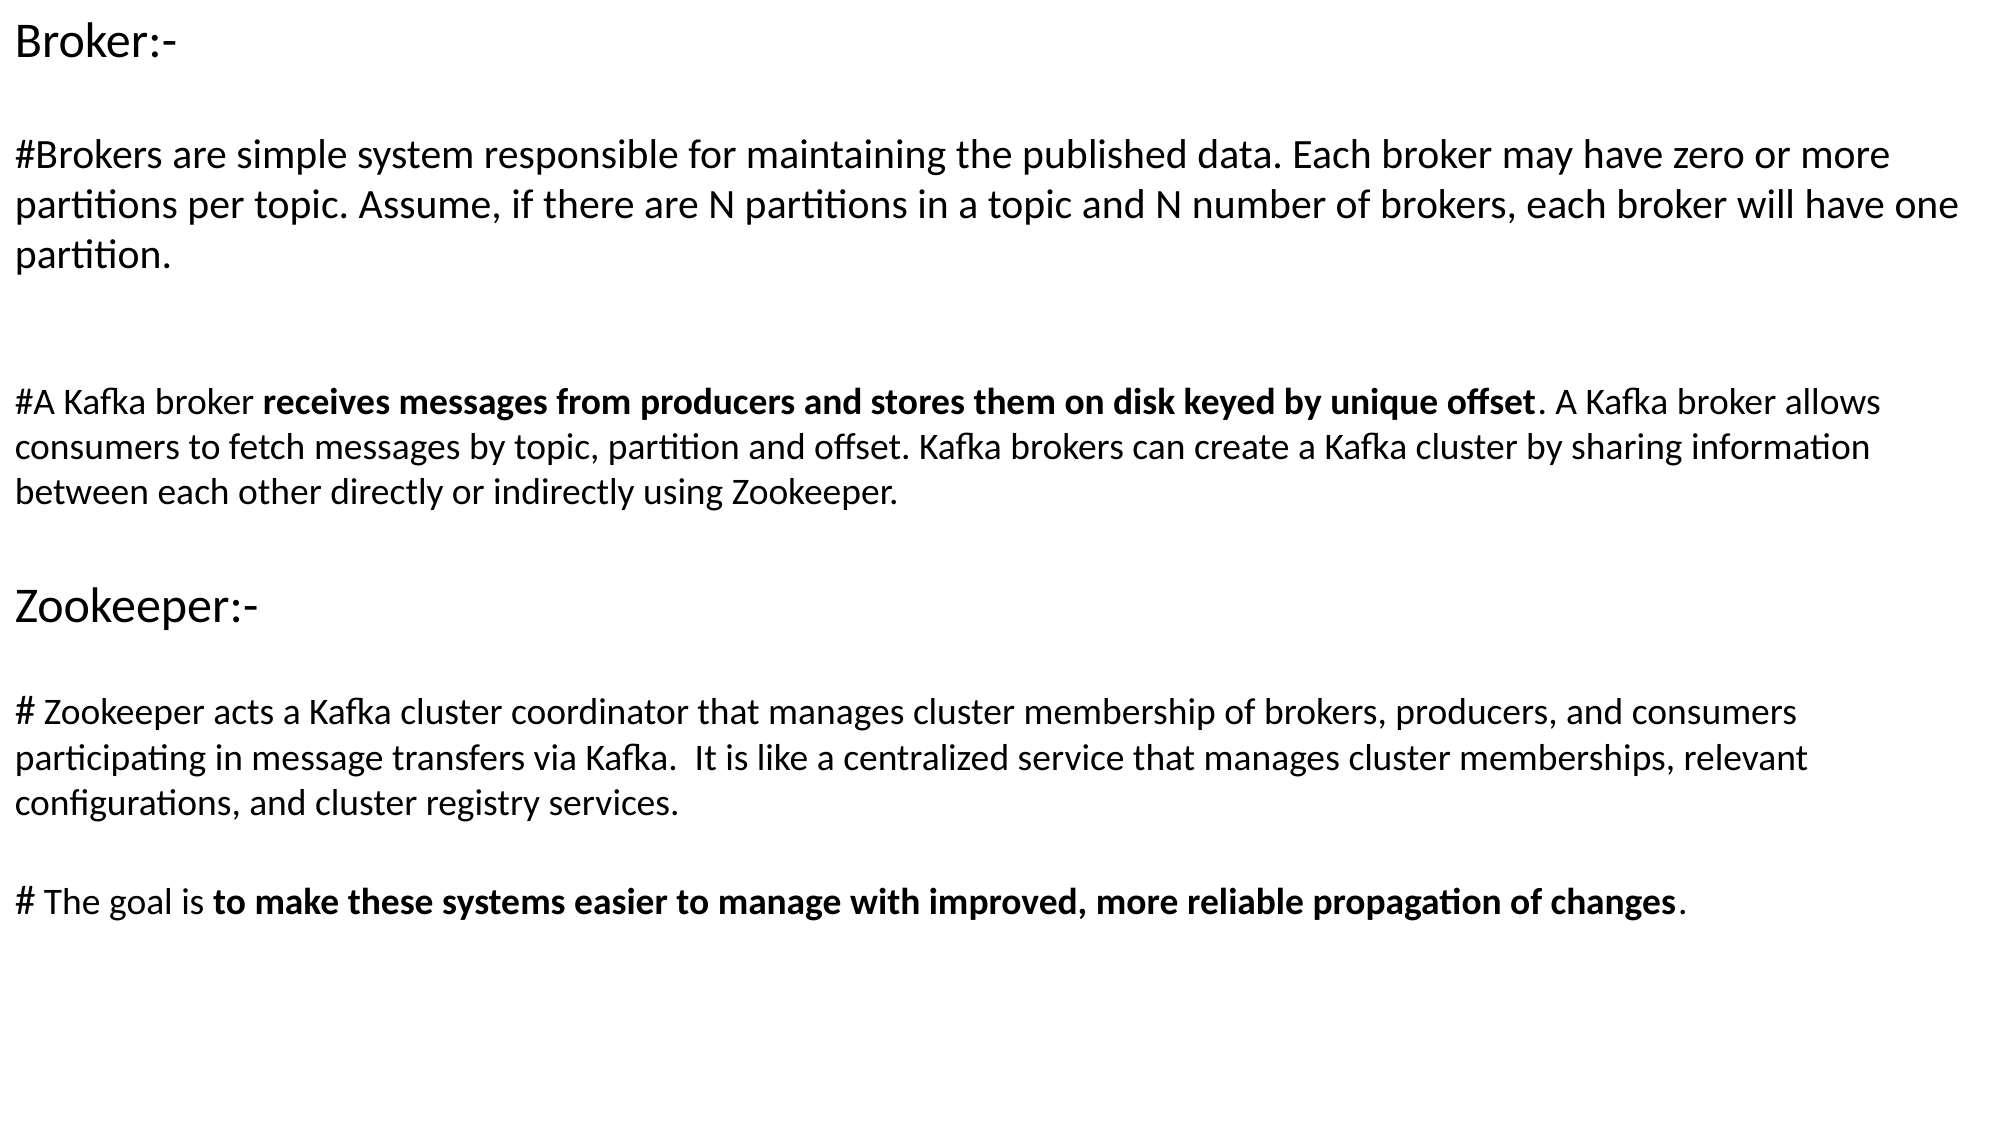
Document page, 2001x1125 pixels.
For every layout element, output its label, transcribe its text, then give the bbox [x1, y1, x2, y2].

text_box Broker:- #Brokers are simple system responsible for maintaining the published data. Each broker may have zero or more partitions per topic. Assume, if there are N partitions in a topic and N number of brokers, each broker will have one partition. #A Kafka broker receives messages from producers and stores them on disk keyed by unique offset. A Kafka broker allows consumers to fetch messages by topic, partition and offset. Kafka brokers can create a Kafka cluster by sharing information between each other directly or indirectly using Zookeeper. Zookeeper:- # Zookeeper acts a Kafka cluster coordinator that manages cluster membership of brokers, producers, and consumers participating in message transfers via Kafka. It is like a centralized service that manages cluster memberships, relevant configurations, and cluster registry services. # The goal is to make these systems easier to manage with improved, more reliable propagation of changes. [0, 0, 1994, 1125]
